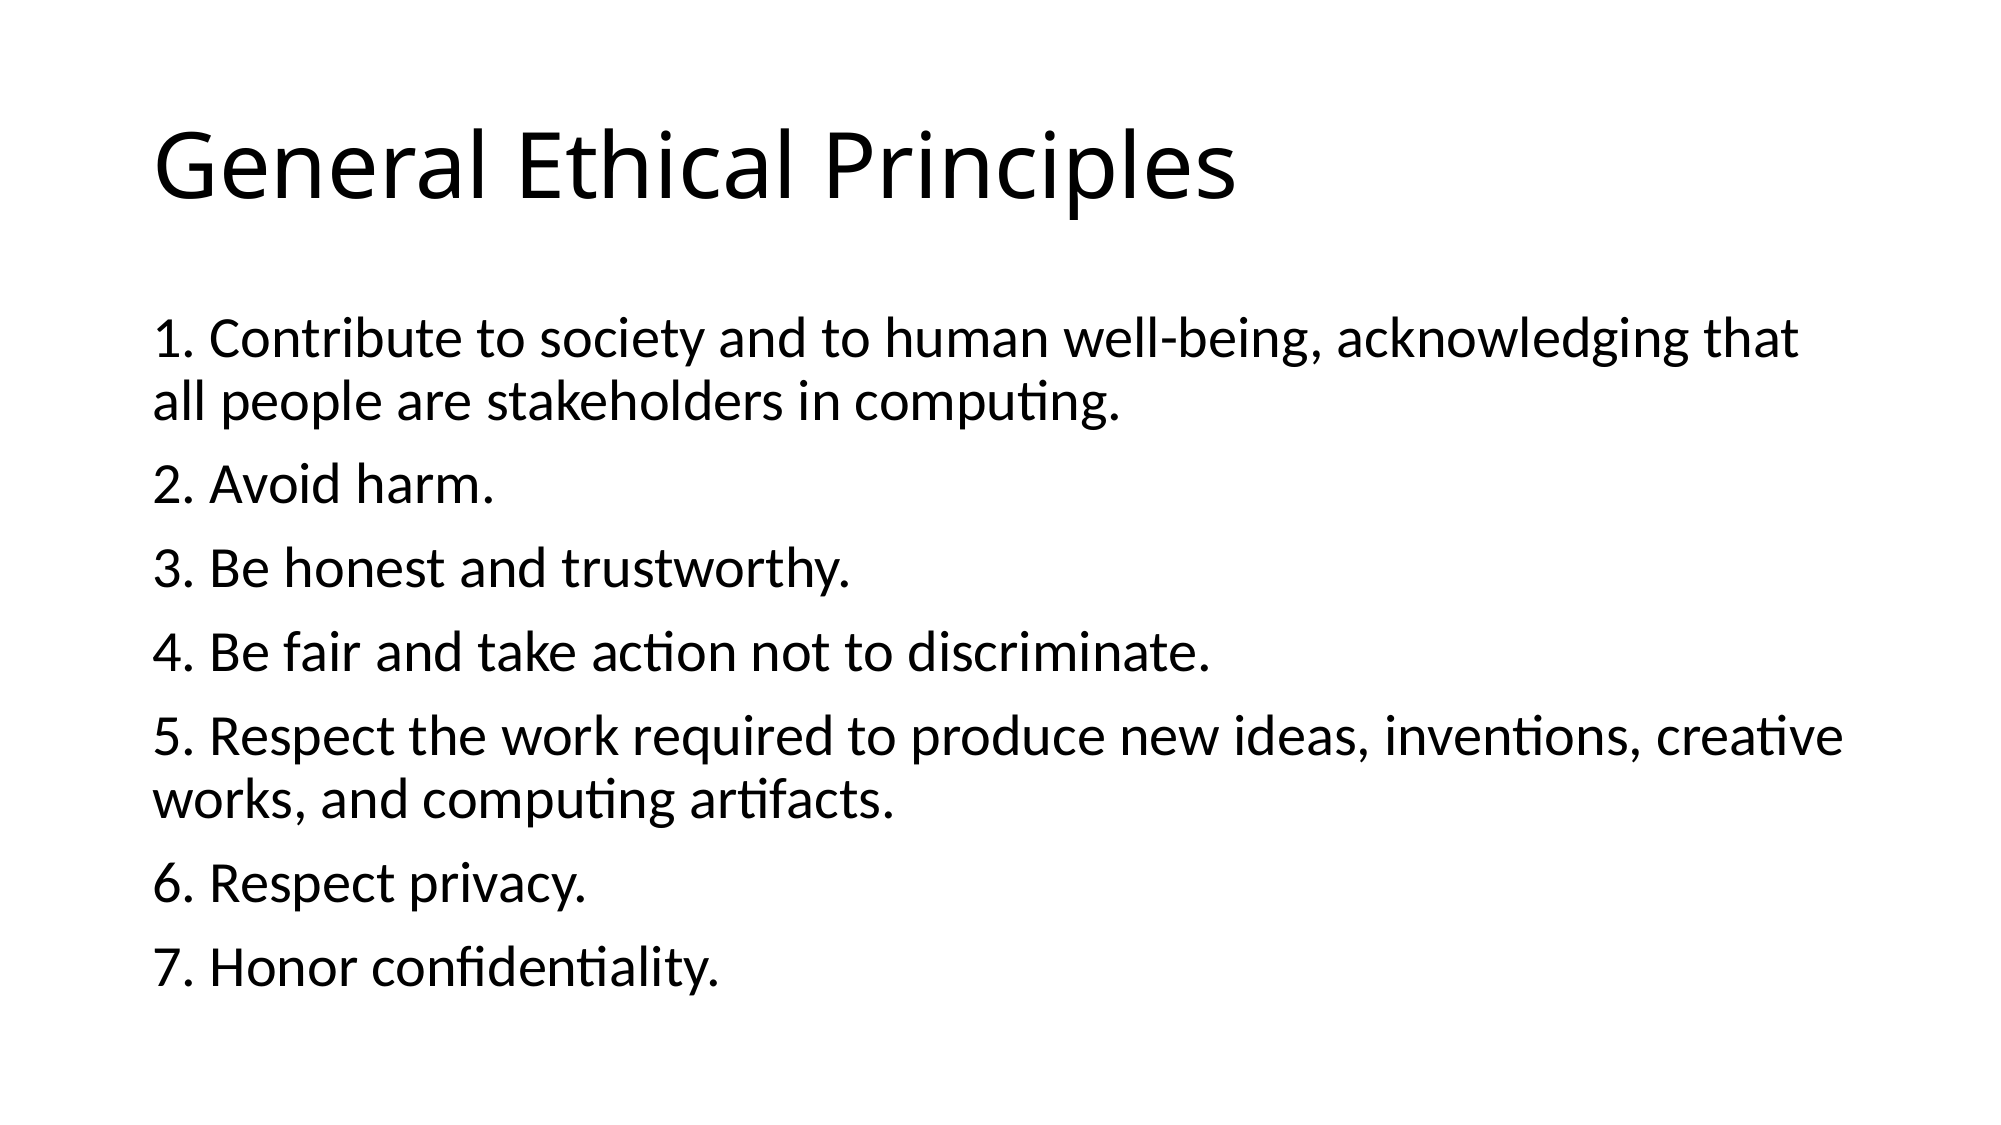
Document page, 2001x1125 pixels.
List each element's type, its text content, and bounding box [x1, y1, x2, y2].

list 1. Contribute to society and to human well-being, acknowledging that all people are stakeholders in computing. 2. Avoid harm. 3. Be honest and trustworthy. 4. Be fair and take action not to discriminate. 5. Respect the work required to produce new ideas, inventions, creative works, and computing artifacts. 6. Respect privacy. 7. Honor confidentiality. [137, 299, 1863, 1014]
title General Ethical Principles [137, 59, 1863, 278]
